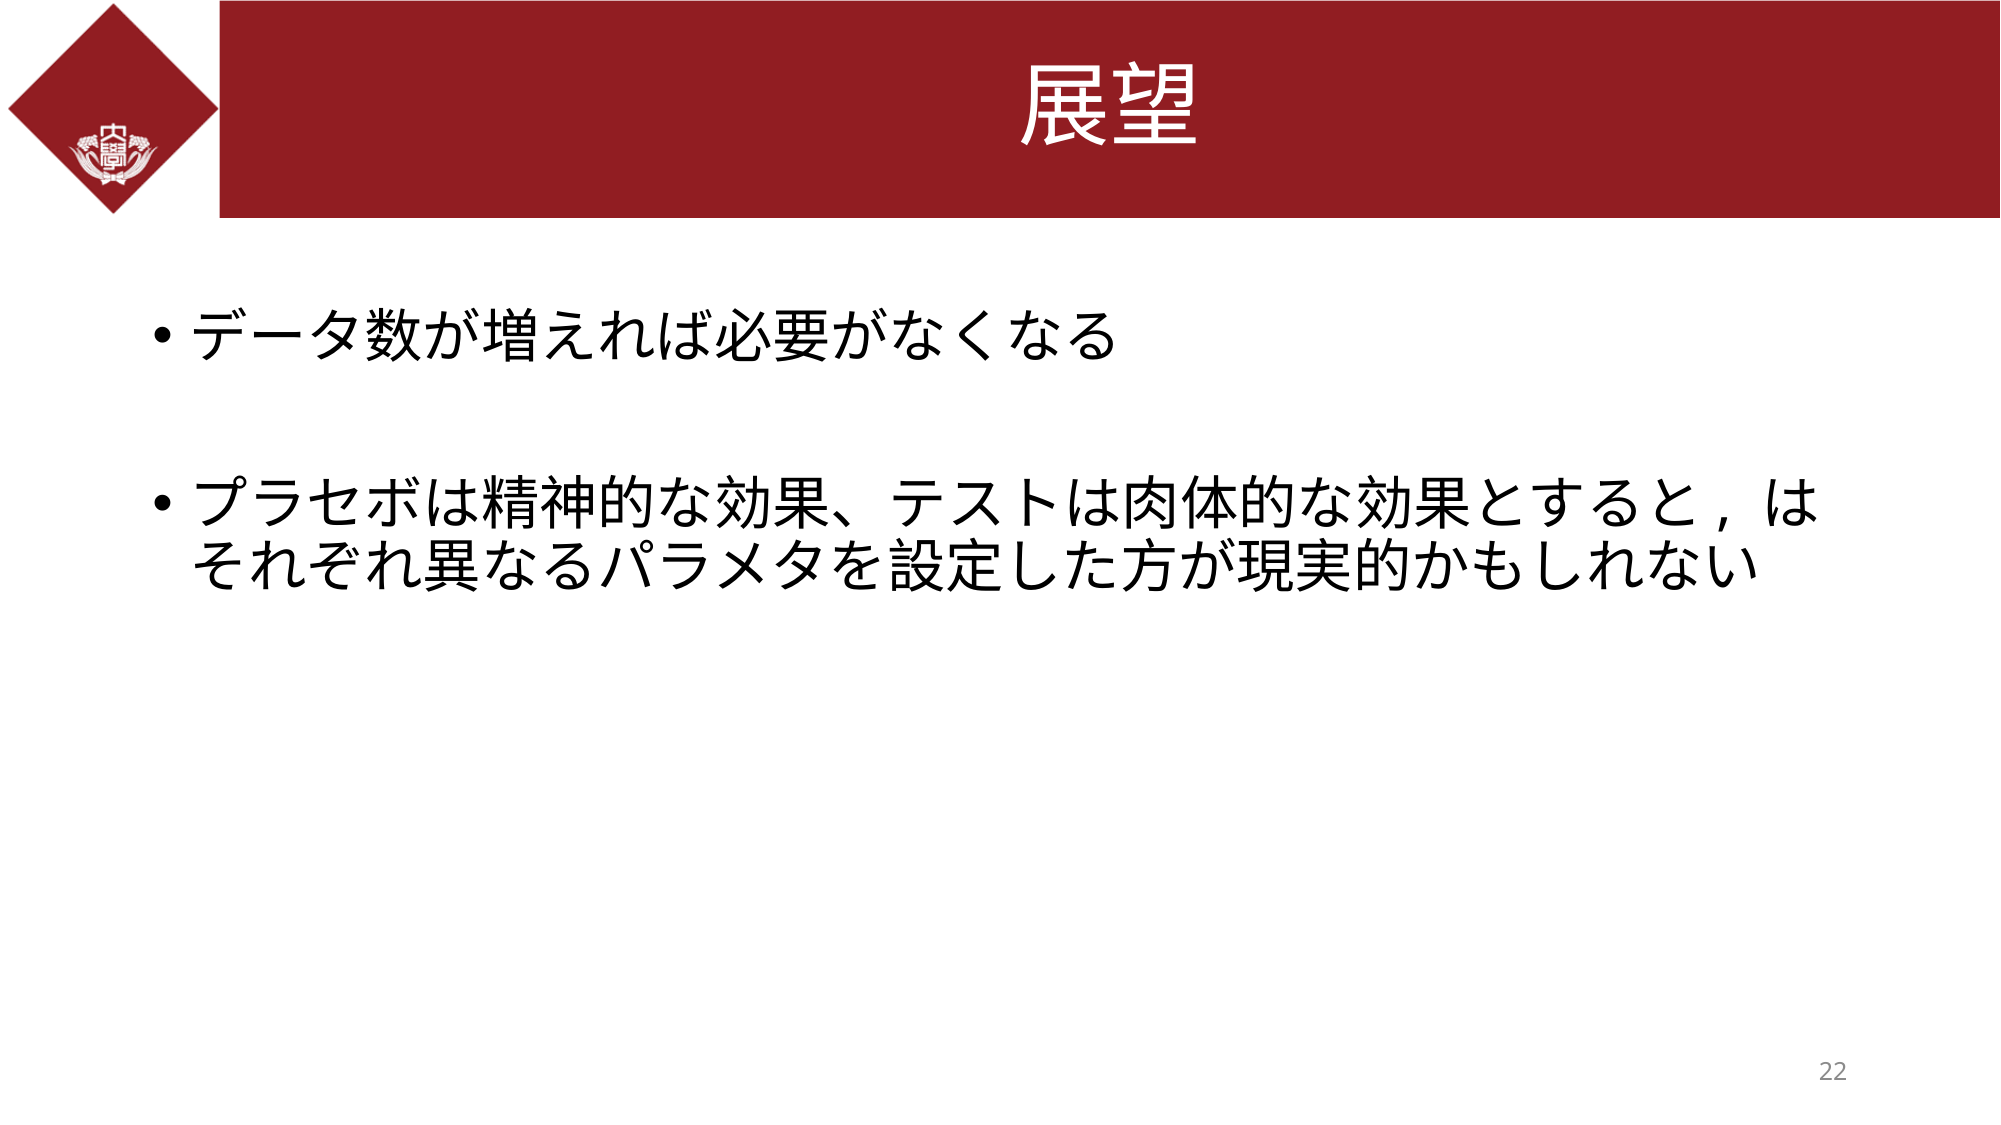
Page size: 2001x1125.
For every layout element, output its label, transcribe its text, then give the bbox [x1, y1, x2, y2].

slide_number 22 [1412, 1042, 1863, 1103]
picture [0, 0, 224, 221]
title 展望 [219, 0, 2000, 218]
